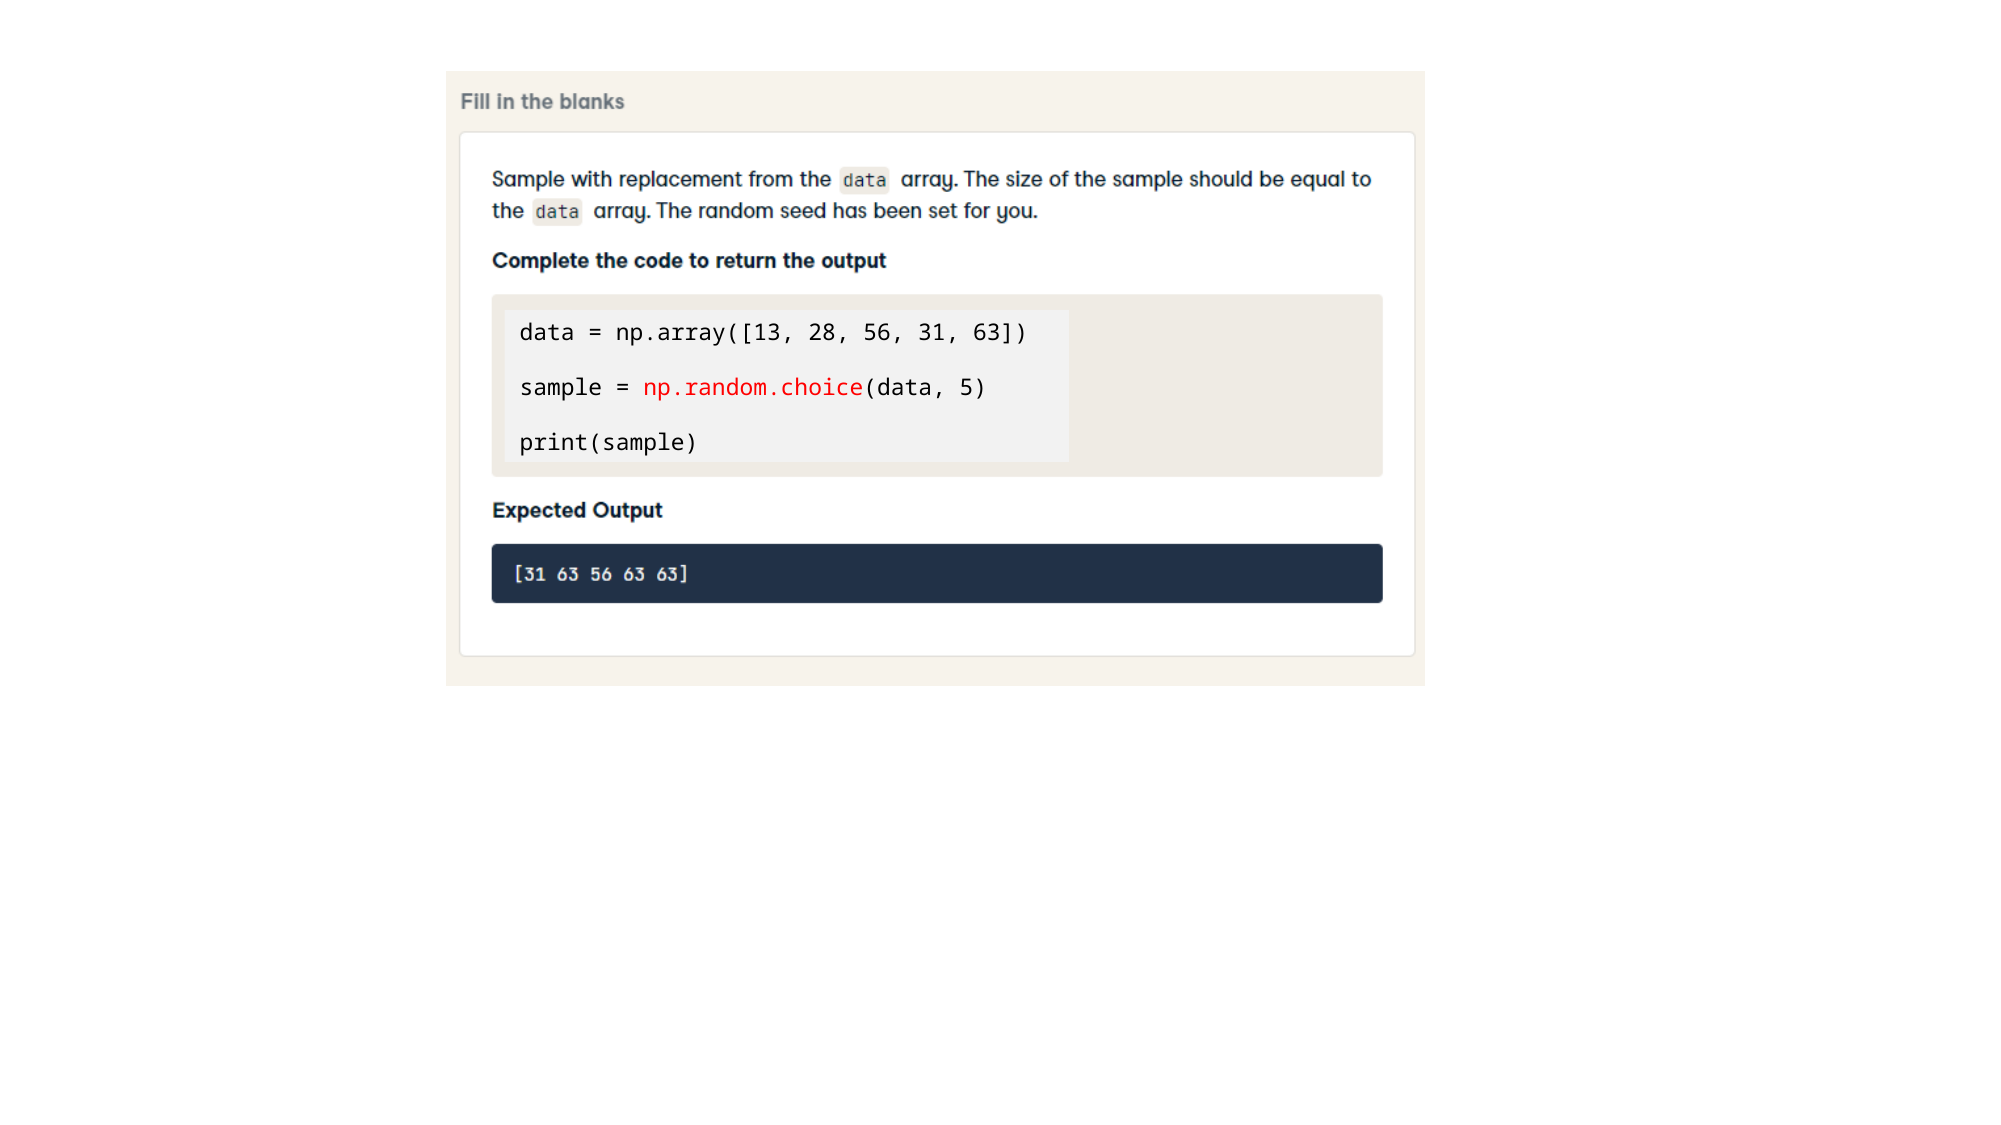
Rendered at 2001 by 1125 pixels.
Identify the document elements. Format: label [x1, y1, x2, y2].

text_box [446, 71, 1425, 686]
